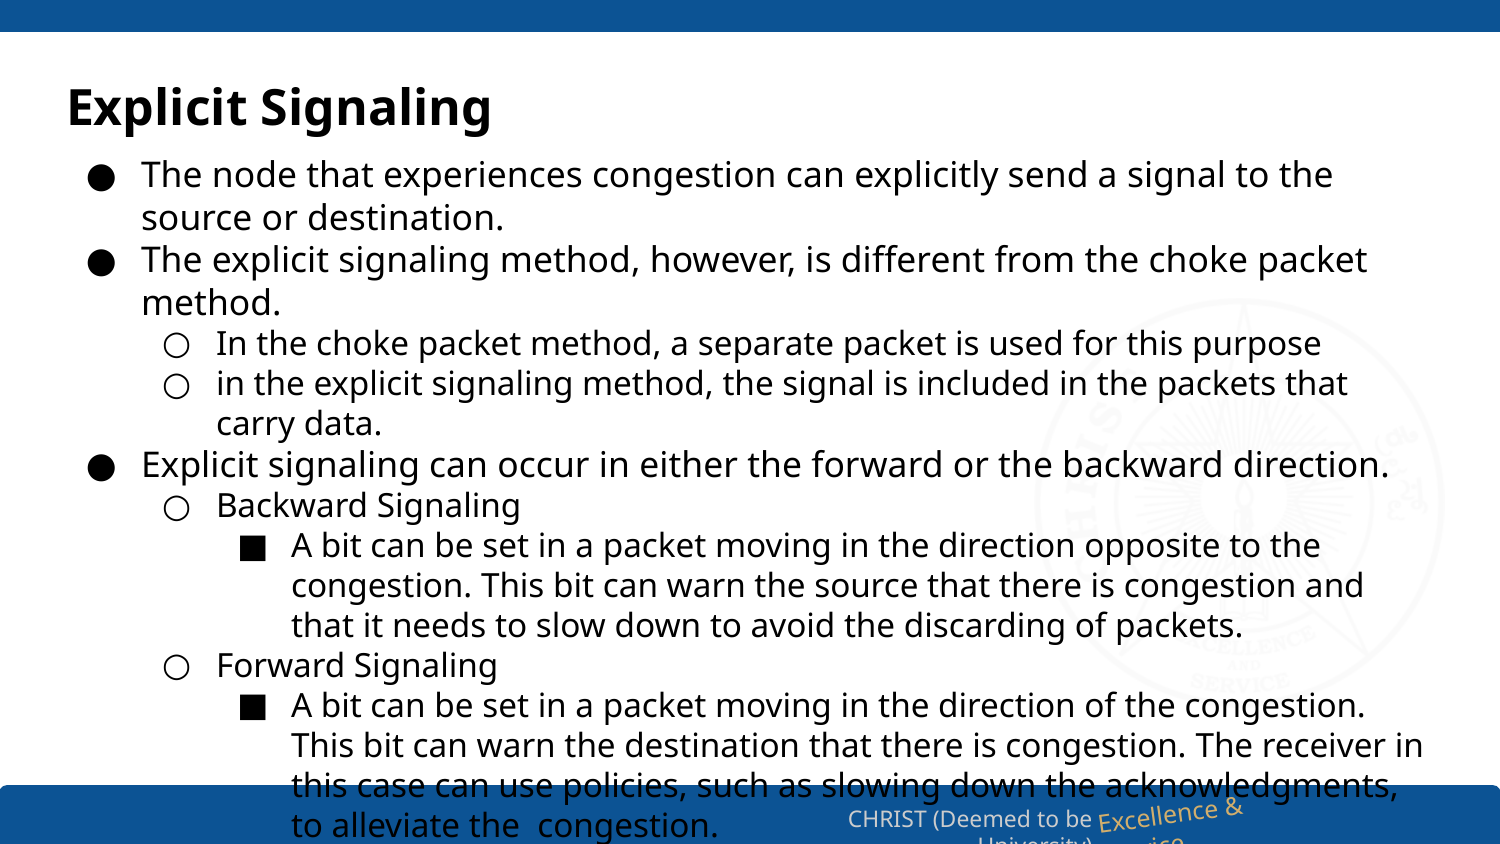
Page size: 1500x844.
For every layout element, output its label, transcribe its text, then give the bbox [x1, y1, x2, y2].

title Explicit Signaling [51, 60, 1449, 137]
list The node that experiences congestion can explicitly send a signal to the source or destination. The explicit signaling method, however, is different from the choke packet method. In the choke packet method, a separate packet is used for this purpose in the explicit signaling method, the signal is included in the packets that carry data. Explicit signaling can occur in either the forward or the backward direction. Backward Signaling A bit can be set in a packet moving in the direction opposite to the congestion. This bit can warn the source that there is congestion and that it needs to slow down to avoid the discarding of packets. Forward Signaling A bit can be set in a packet moving in the direction of the congestion. This bit can warn the destination that there is congestion. The receiver in this case can use policies, such as slowing down the acknowledgments, to alleviate the congestion. [51, 137, 1449, 712]
